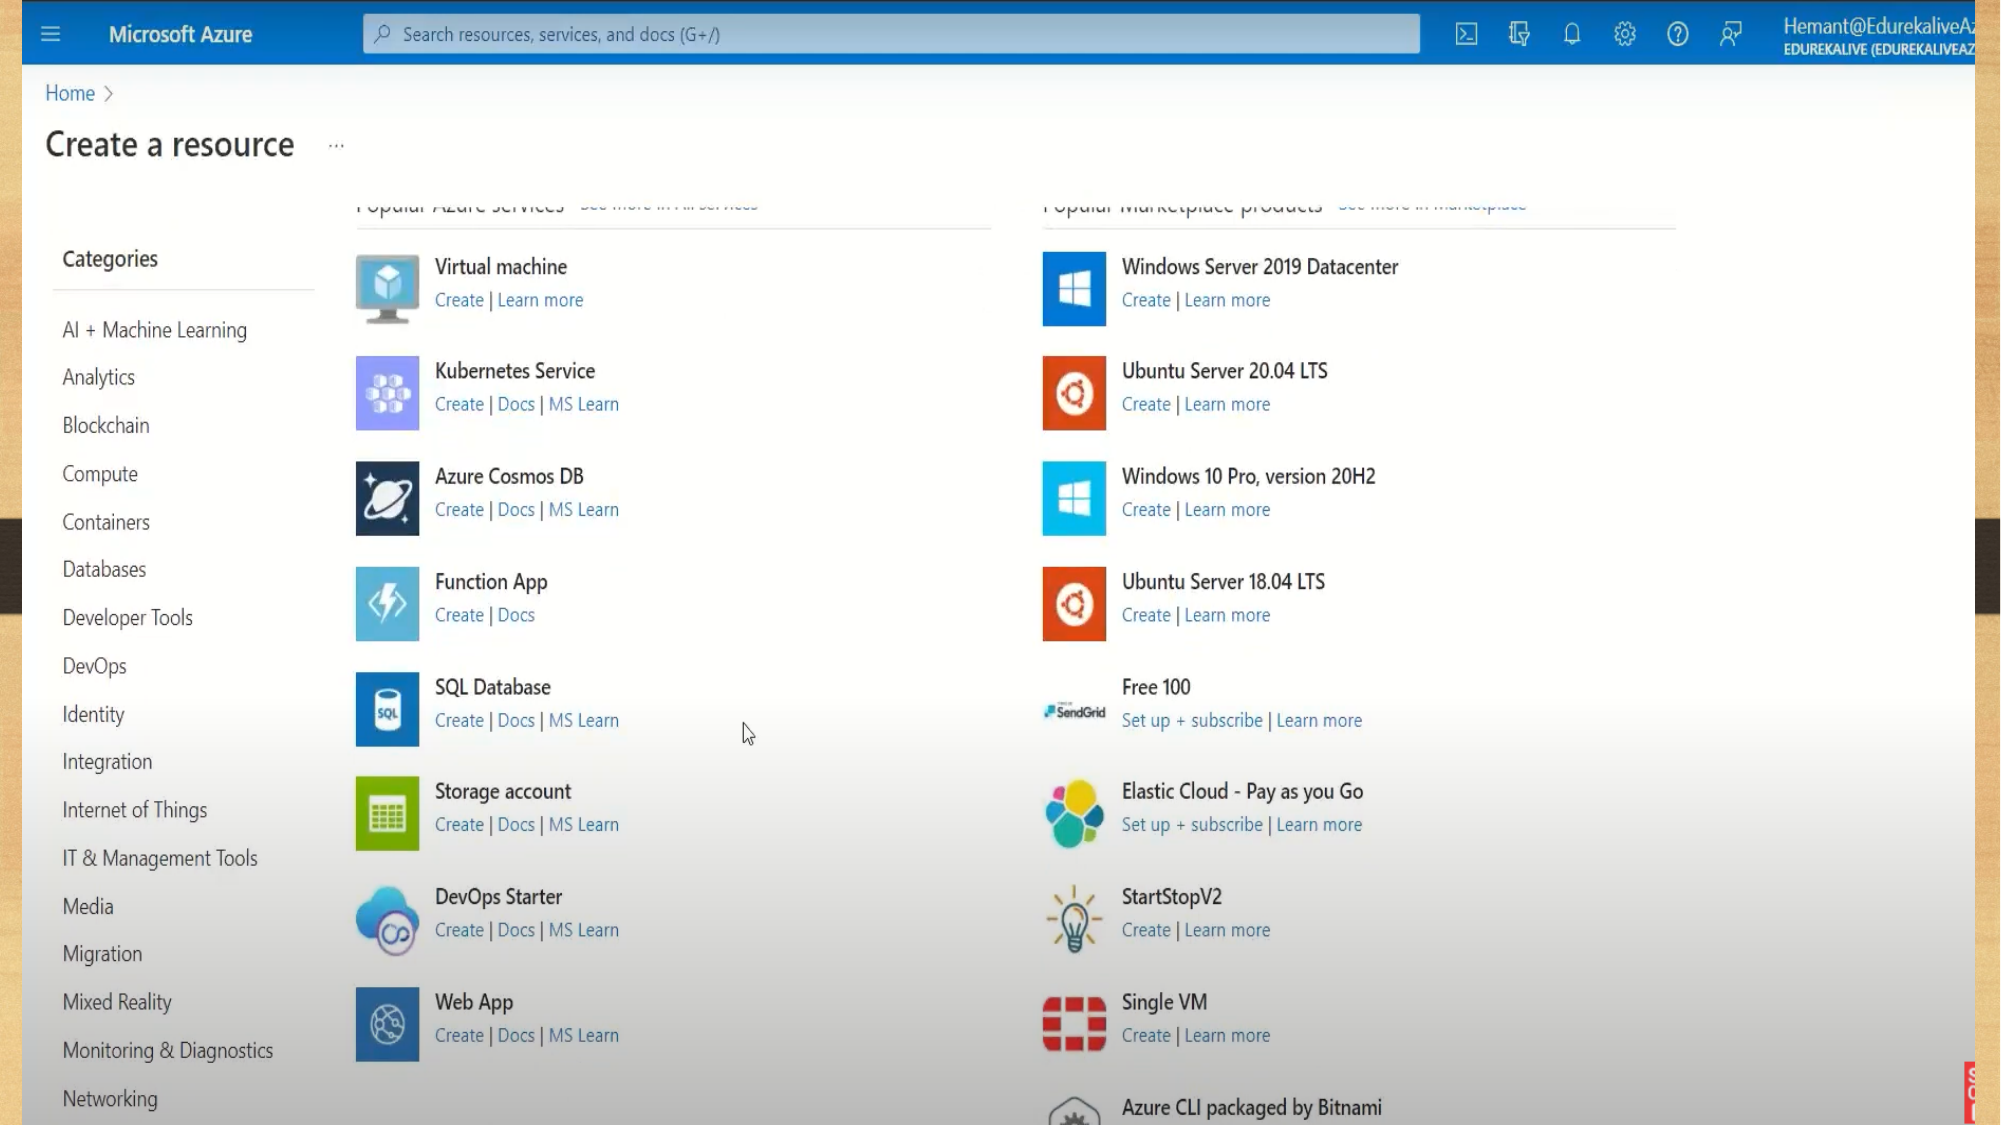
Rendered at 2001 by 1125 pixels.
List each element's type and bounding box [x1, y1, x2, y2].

list [22, 0, 1975, 1125]
picture [1975, 0, 2001, 1125]
picture [0, 0, 22, 1125]
